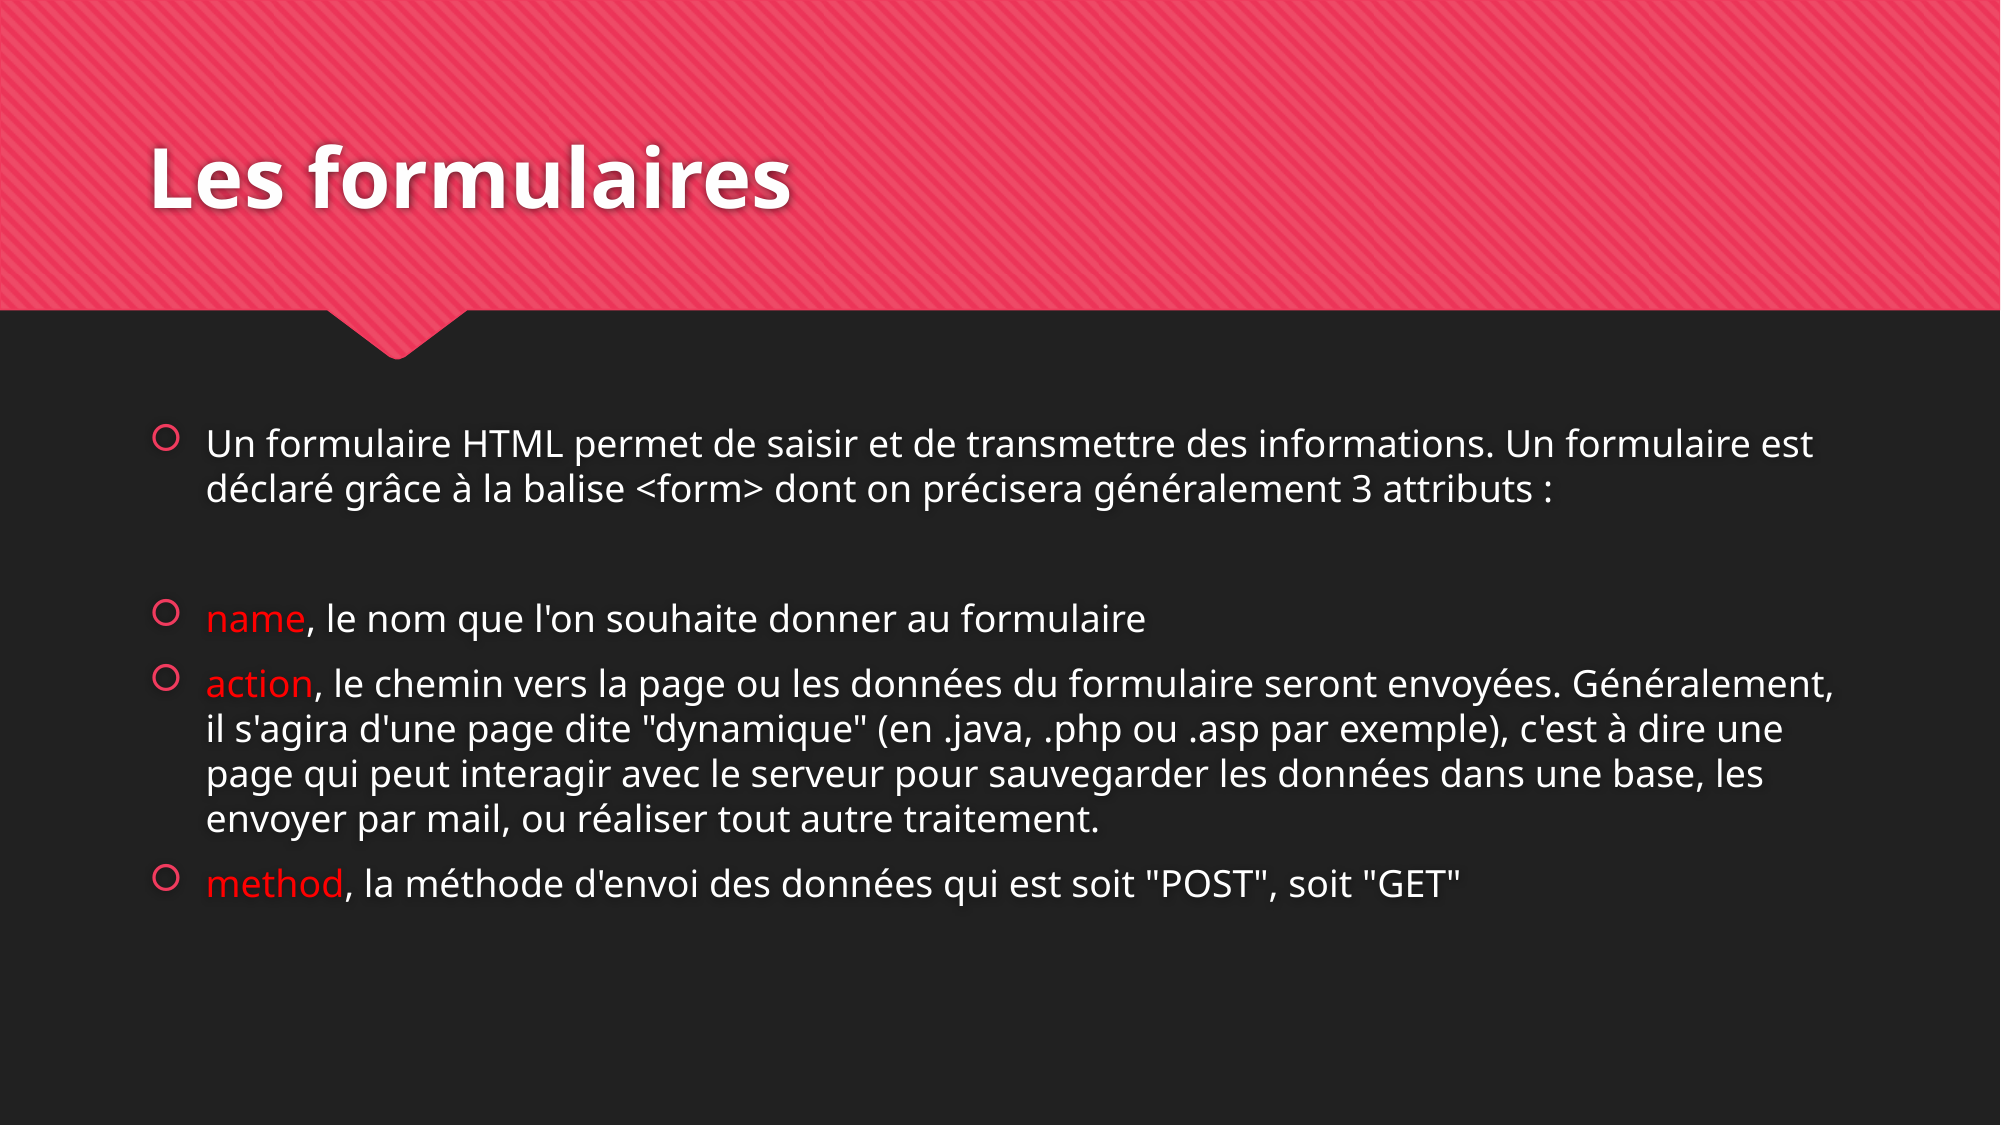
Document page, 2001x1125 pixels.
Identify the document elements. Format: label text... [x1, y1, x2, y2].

title Les formulaires [132, 73, 1868, 233]
list Un formulaire HTML permet de saisir et de transmettre des informations. Un formulaire est déclaré grâce à la balise <form> dont on précisera généralement 3 attributs : name, le nom que l'on souhaite donner au formulaire action, le chemin vers la page ou les données du formulaire seront envoyées. Généralement, il s'agira d'une page dite "dynamique" (en .java, .php ou .asp par exemple), c'est à dire une page qui peut interagir avec le serveur pour sauvegarder les données dans une base, les envoyer par mail, ou réaliser tout autre traitement. method, la méthode d'envoi des données qui est soit "POST", soit "GET" [134, 364, 1866, 962]
